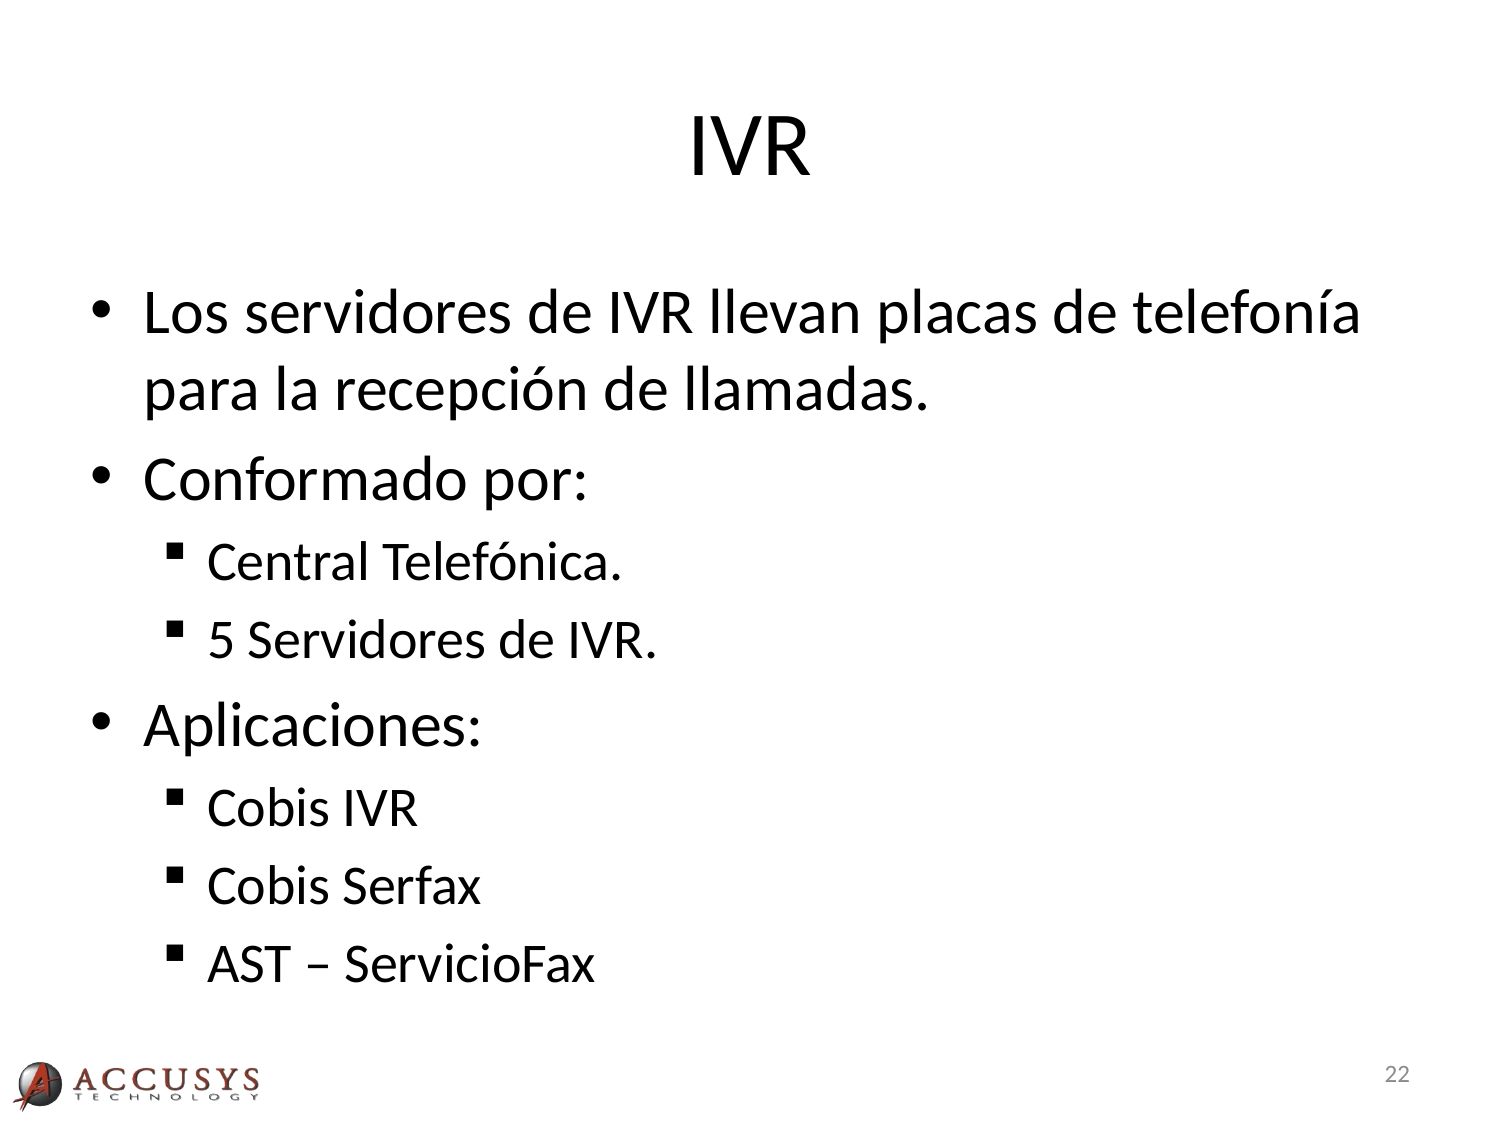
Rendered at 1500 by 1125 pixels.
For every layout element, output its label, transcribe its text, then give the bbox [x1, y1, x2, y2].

picture [5, 1058, 266, 1115]
list Los servidores de IVR llevan placas de telefonía para la recepción de llamadas. Conformado por: Central Telefónica. 5 Servidores de IVR. Aplicaciones: Cobis IVR Cobis Serfax AST – ServicioFax [75, 262, 1425, 1005]
title IVR [75, 45, 1425, 233]
slide_number 22 [1074, 1042, 1425, 1103]
